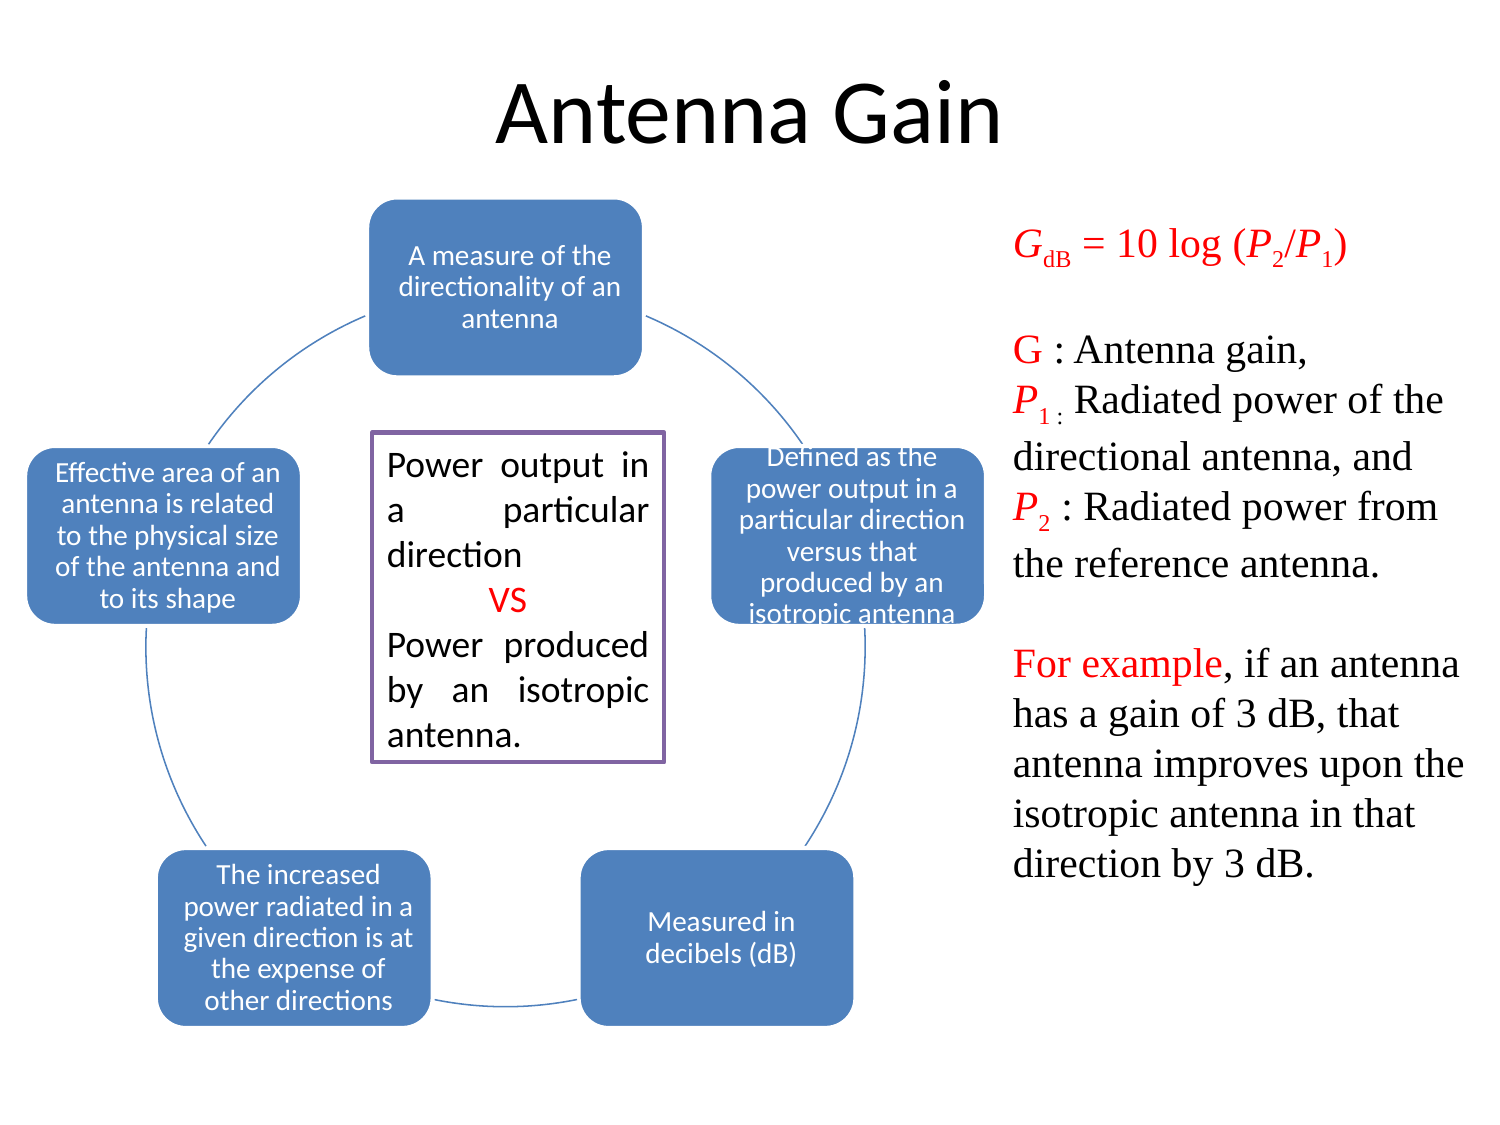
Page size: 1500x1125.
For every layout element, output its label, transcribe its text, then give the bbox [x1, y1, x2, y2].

title Antenna Gain [75, 12, 1425, 200]
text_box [24, 162, 987, 1076]
text_box GdB = 10 log (P2/P1) G : Antenna gain, P1 : Radiated power of the directional antenna, and P2 : Radiated power from the reference antenna. For example, if an antenna has a gain of 3 dB, that antenna improves upon the isotropic antenna in that direction by 3 dB. [998, 208, 1495, 894]
